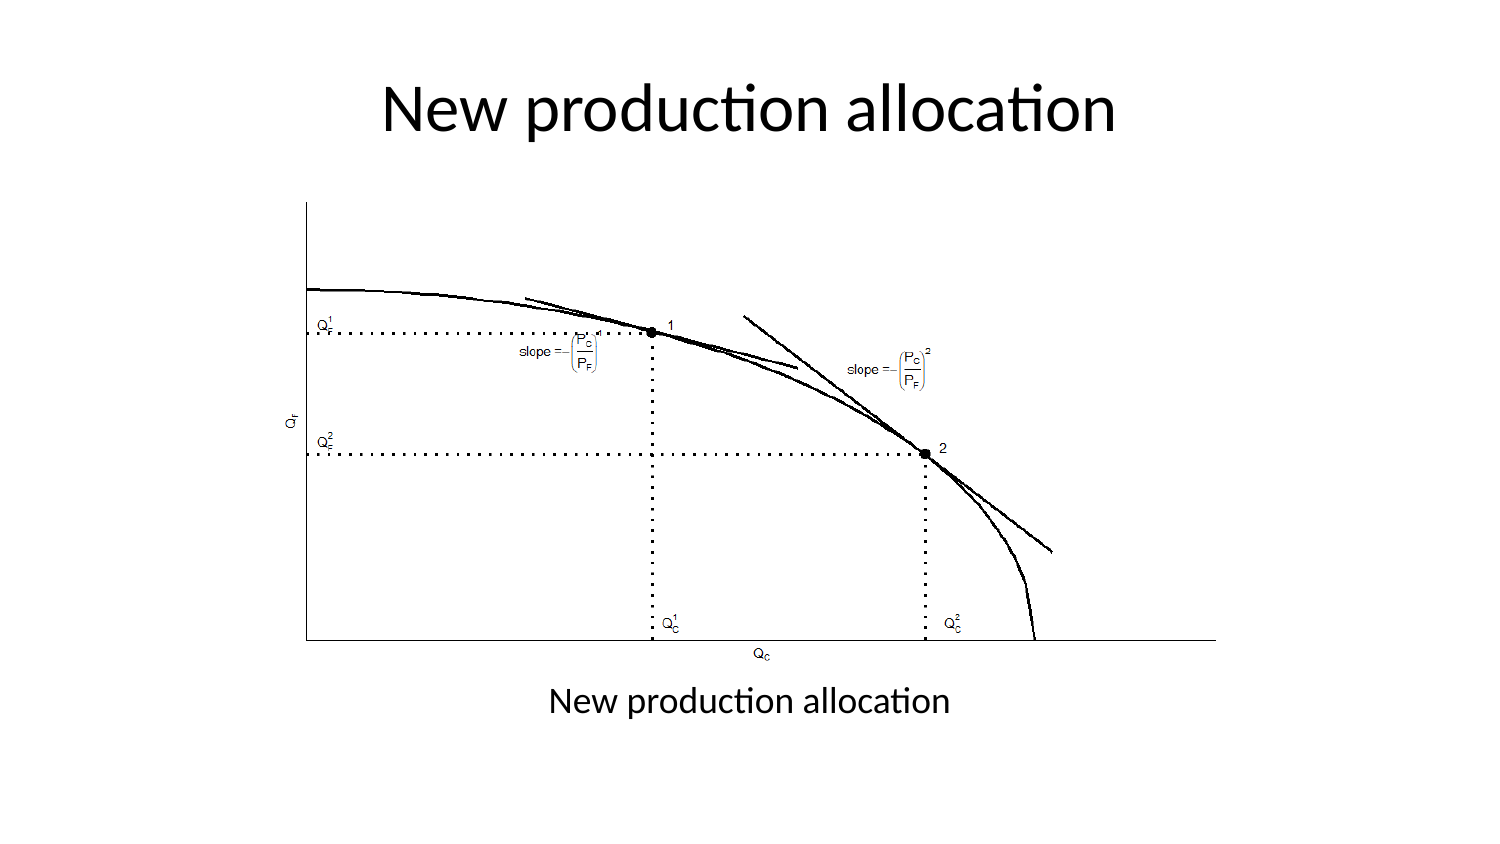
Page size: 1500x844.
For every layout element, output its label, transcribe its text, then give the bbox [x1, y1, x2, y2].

picture [276, 195, 1224, 669]
text_box New production allocation [74, 668, 1425, 753]
title New production allocation [75, 33, 1425, 175]
